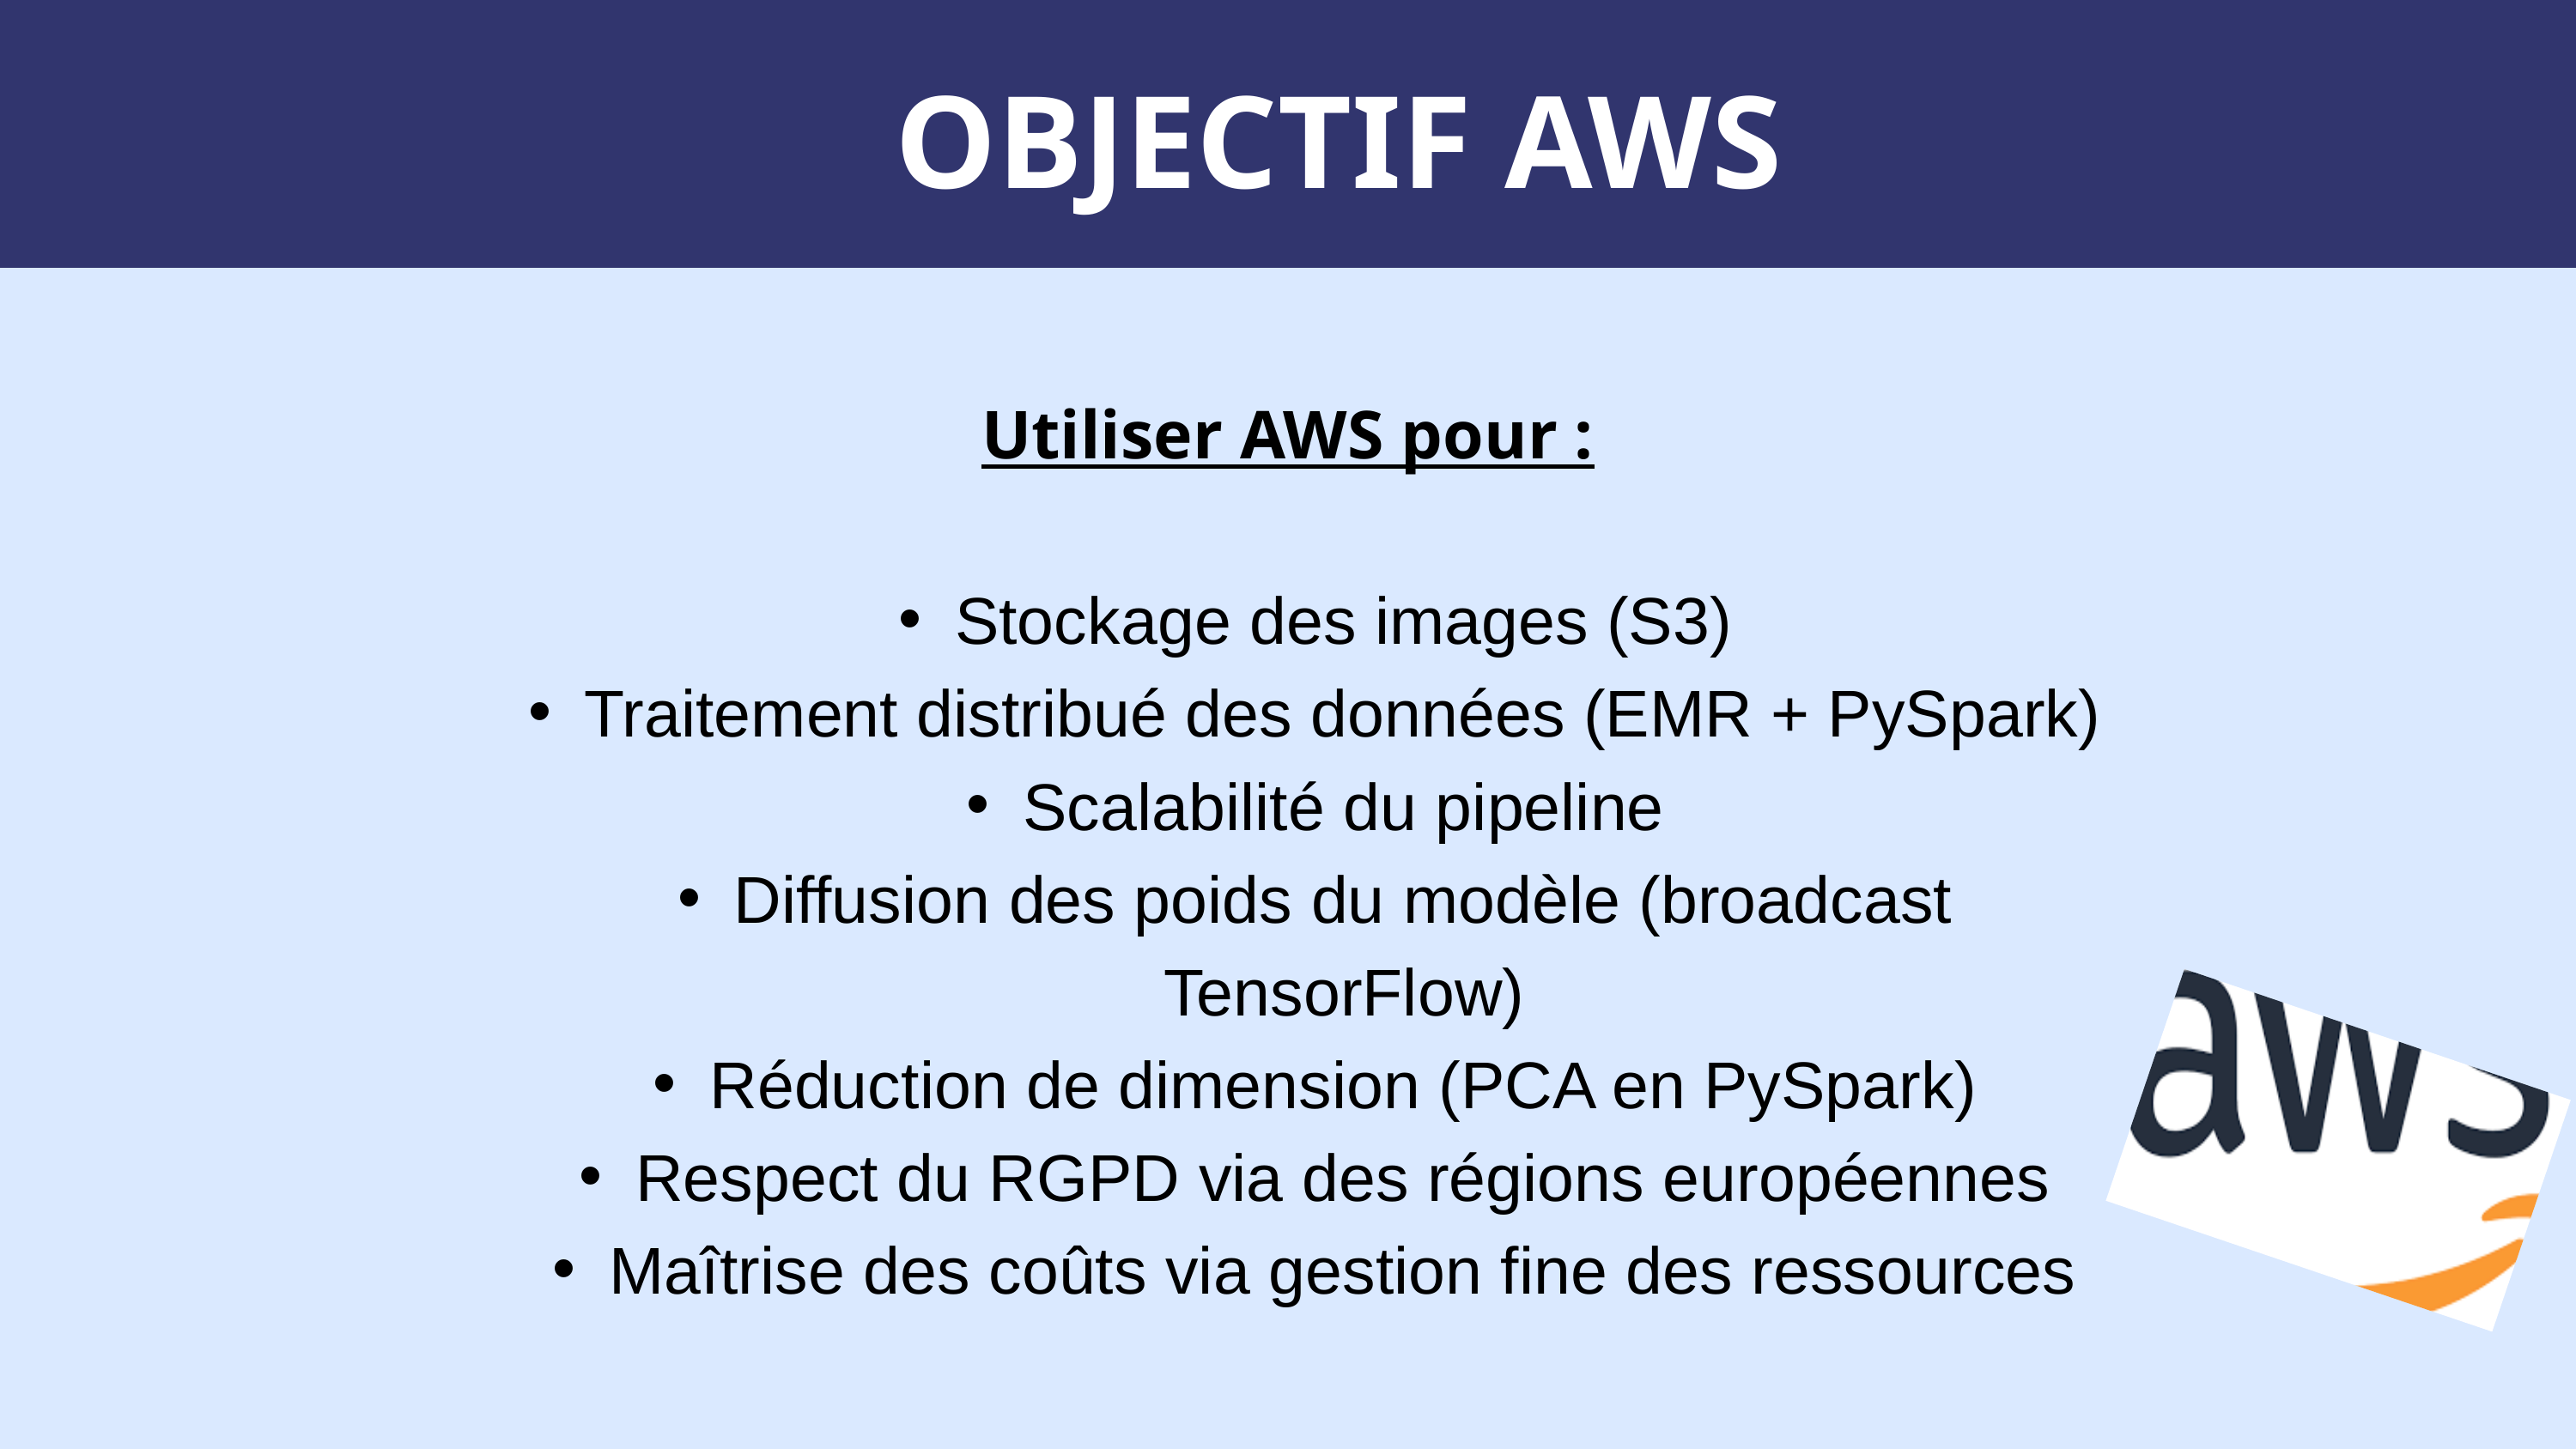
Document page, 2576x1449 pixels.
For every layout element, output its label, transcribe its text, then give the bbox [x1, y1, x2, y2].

text_box [2105, 968, 2571, 1332]
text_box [0, 0, 2576, 269]
text_box Utiliser AWS pour : Stockage des images (S3) Traitement distribué des données (EMR + PySpark) Scalabilité du pipeline Diffusion des poids du modèle (broadcast TensorFlow) Réduction de dimension (PCA en PySpark) Respect du RGPD via des régions européennes Maîtrise des coûts via gestion fine des ressources [434, 379, 2142, 1308]
